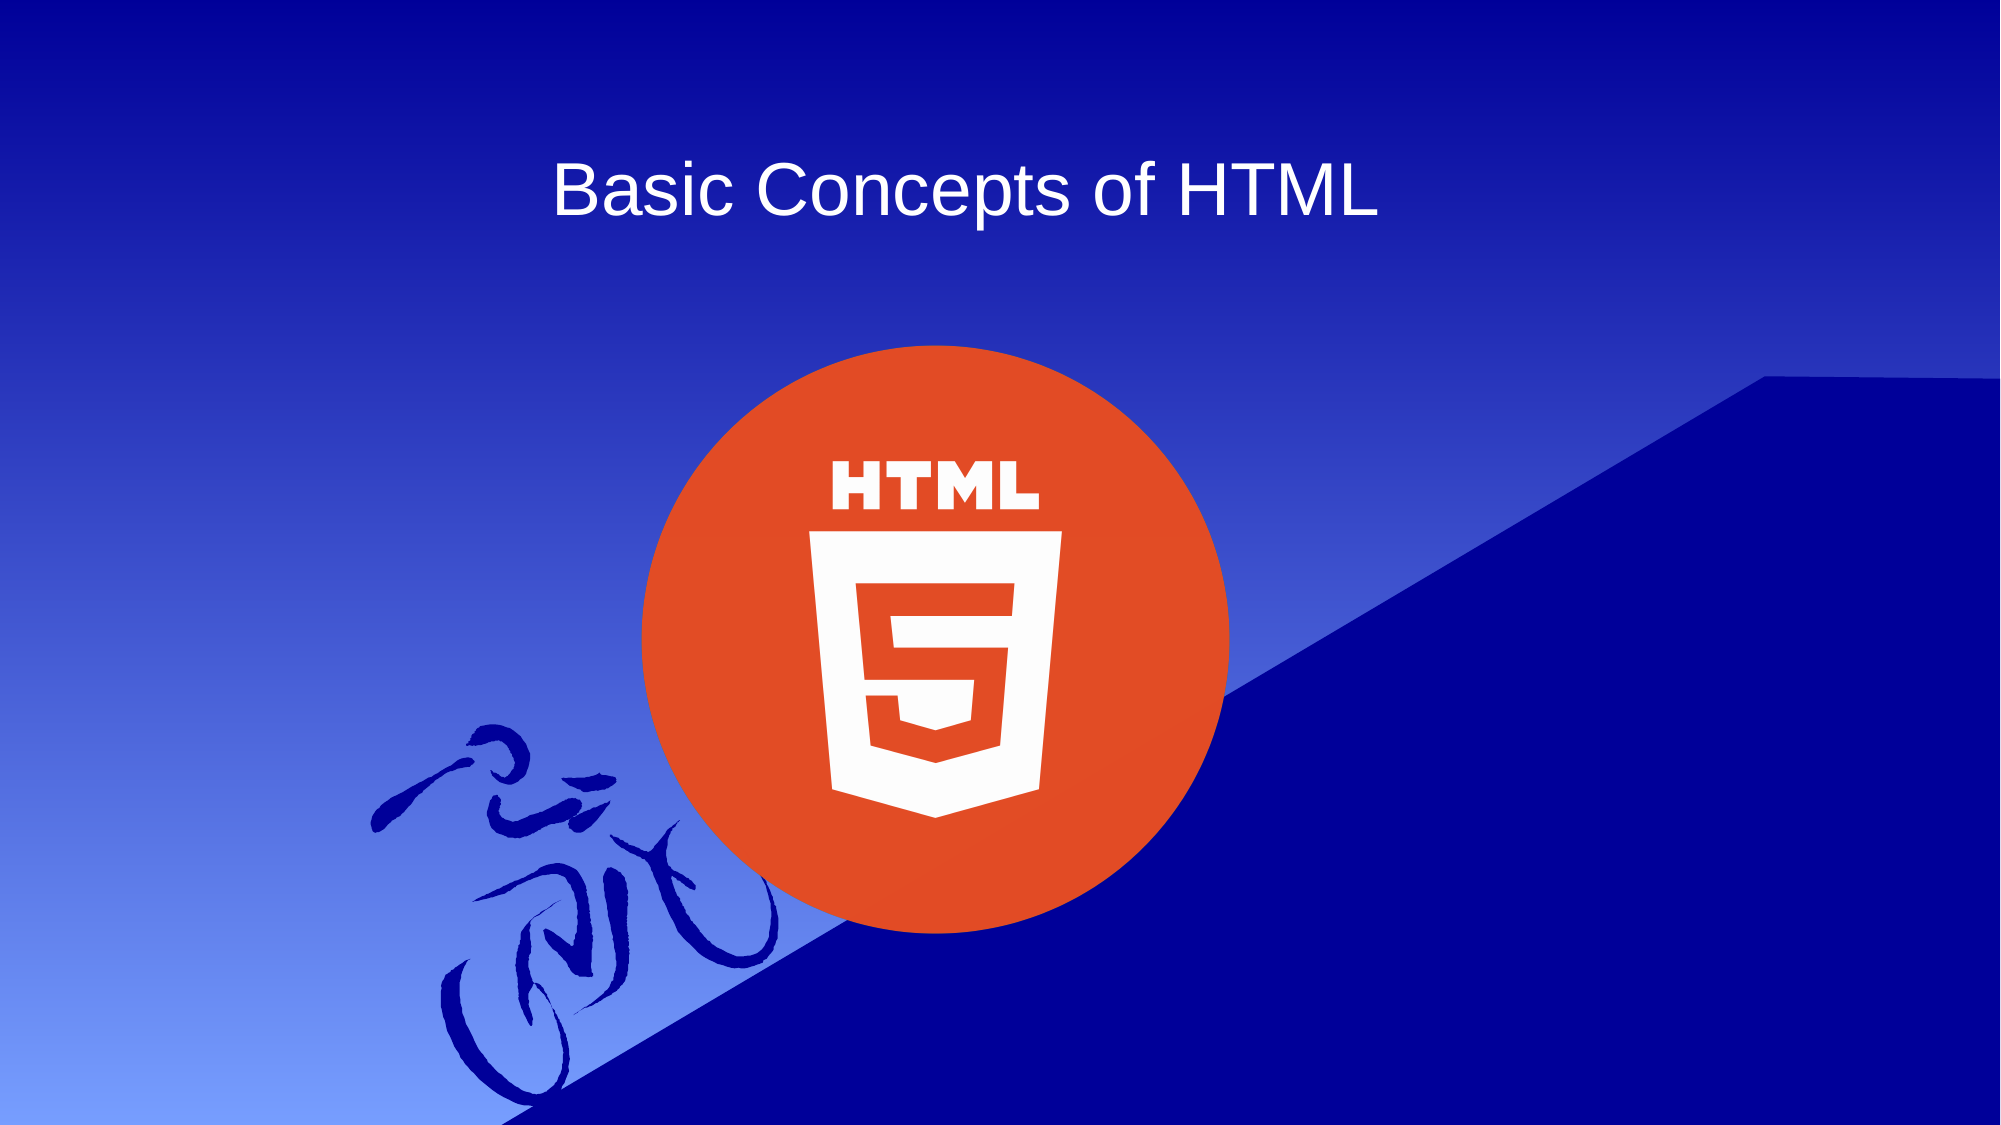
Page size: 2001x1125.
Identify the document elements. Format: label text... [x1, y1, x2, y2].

picture [609, 313, 1262, 966]
title Basic Concepts of HTML [78, 81, 1854, 289]
